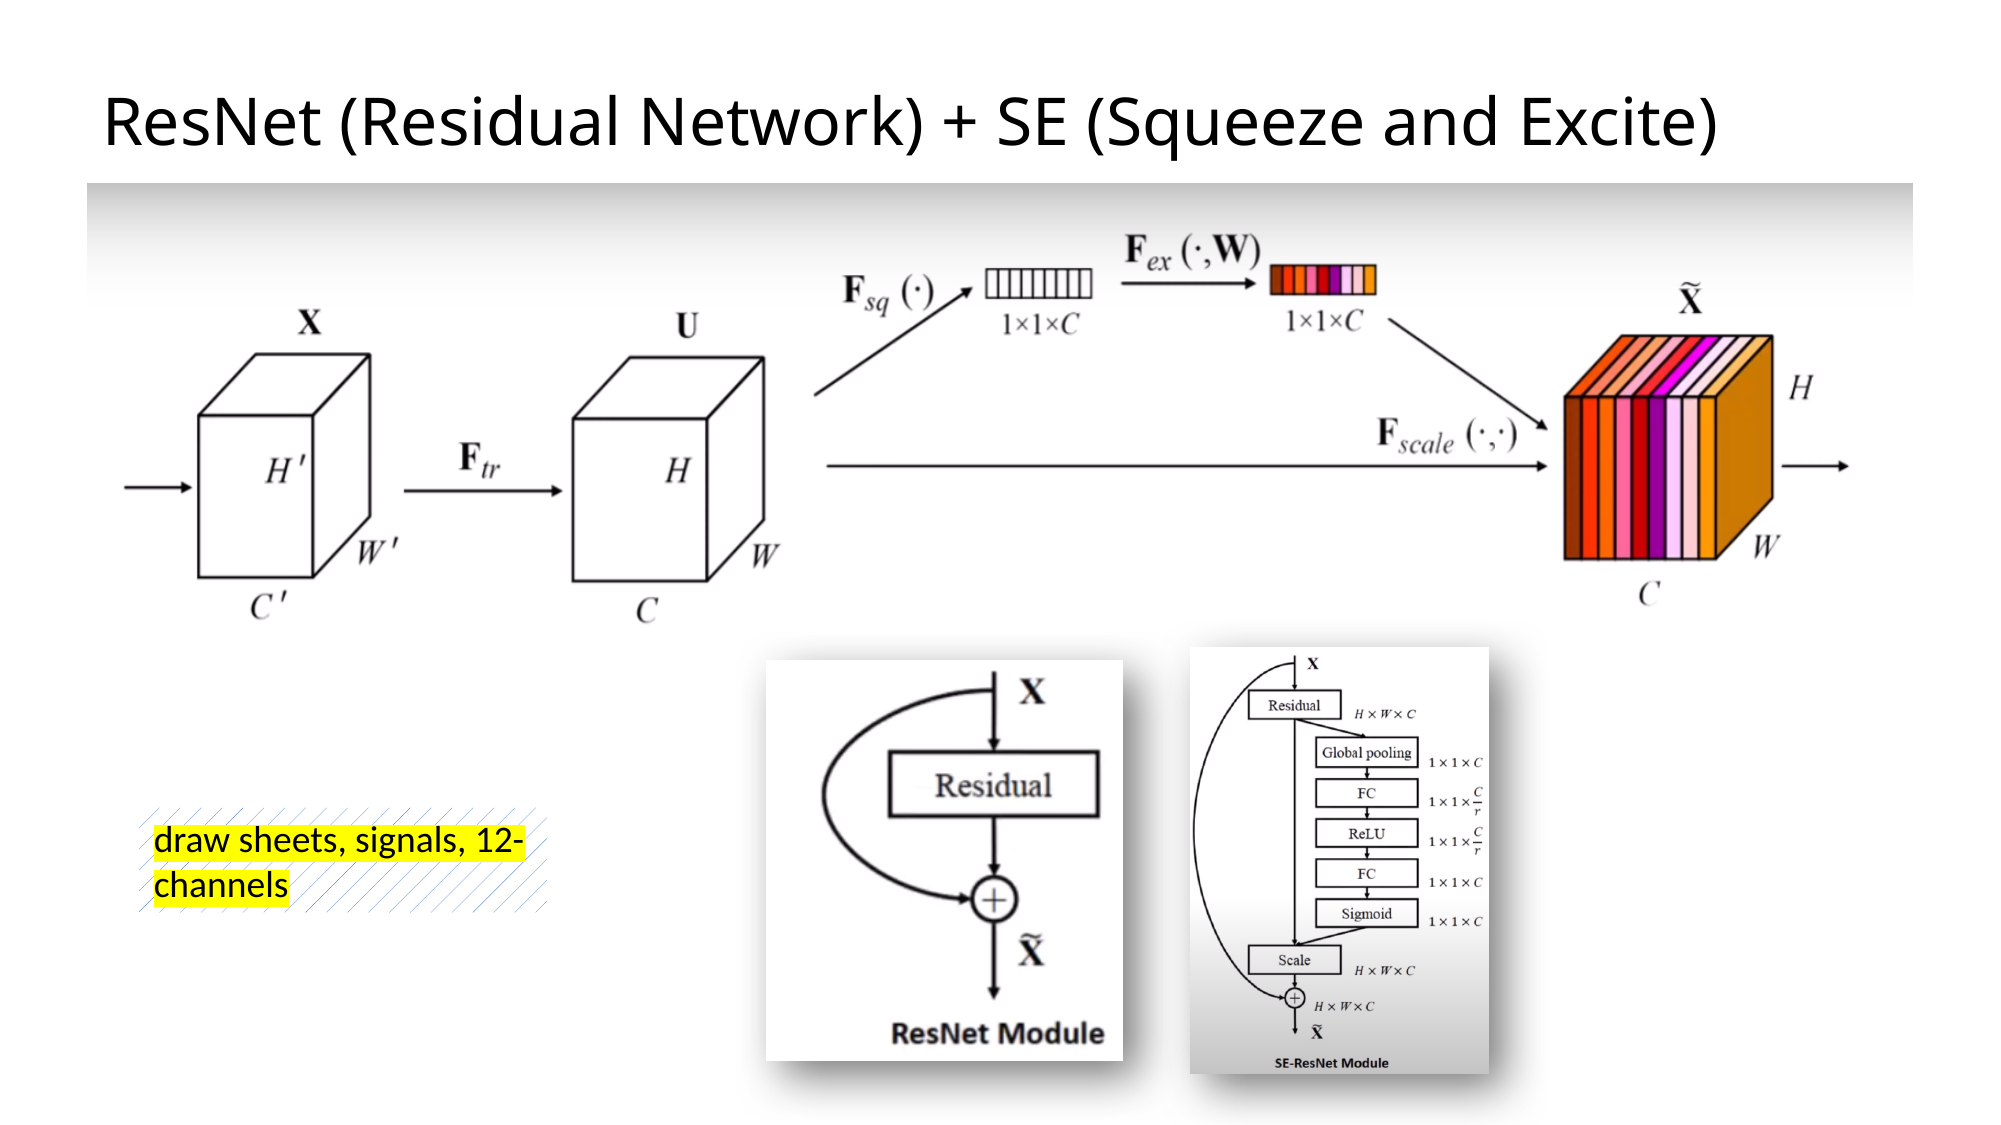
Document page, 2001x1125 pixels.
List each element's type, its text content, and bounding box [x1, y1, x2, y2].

picture [87, 183, 1913, 1074]
text_box draw sheets, signals, 12-channels [139, 807, 547, 913]
title ResNet (Residual Network) + SE (Squeeze and Excite) [87, 64, 1913, 183]
